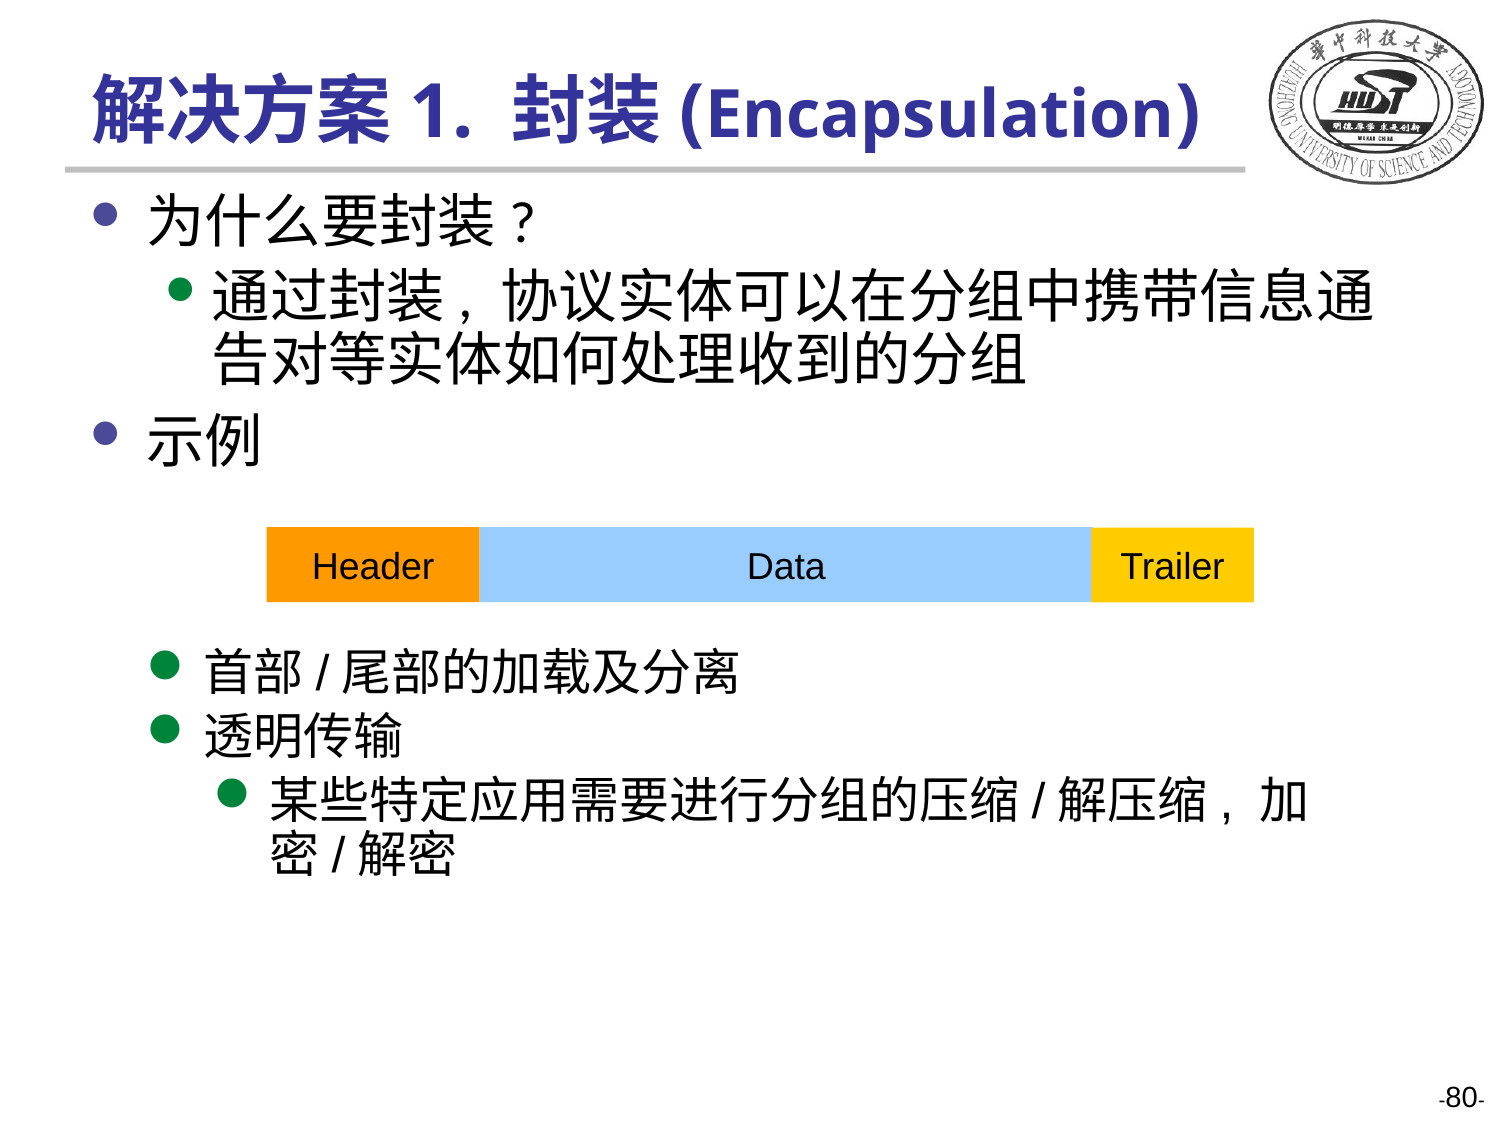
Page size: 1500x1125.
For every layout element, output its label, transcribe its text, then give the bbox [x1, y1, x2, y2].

picture [1257, 18, 1489, 185]
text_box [266, 526, 1255, 603]
list 为什么要封装? 通过封装, 协议实体可以在分组中携带信息通告对等实体如何处理收到的分组 示例 首部/尾部的加载及分离 透明传输 某些特定应用需要进行分组的压缩/解压缩, 加密/解密 [75, 184, 1425, 1059]
slide_number -80- [1149, 1070, 1500, 1125]
title 解决方案1. 封装(Encapsulation) [76, 42, 1315, 160]
